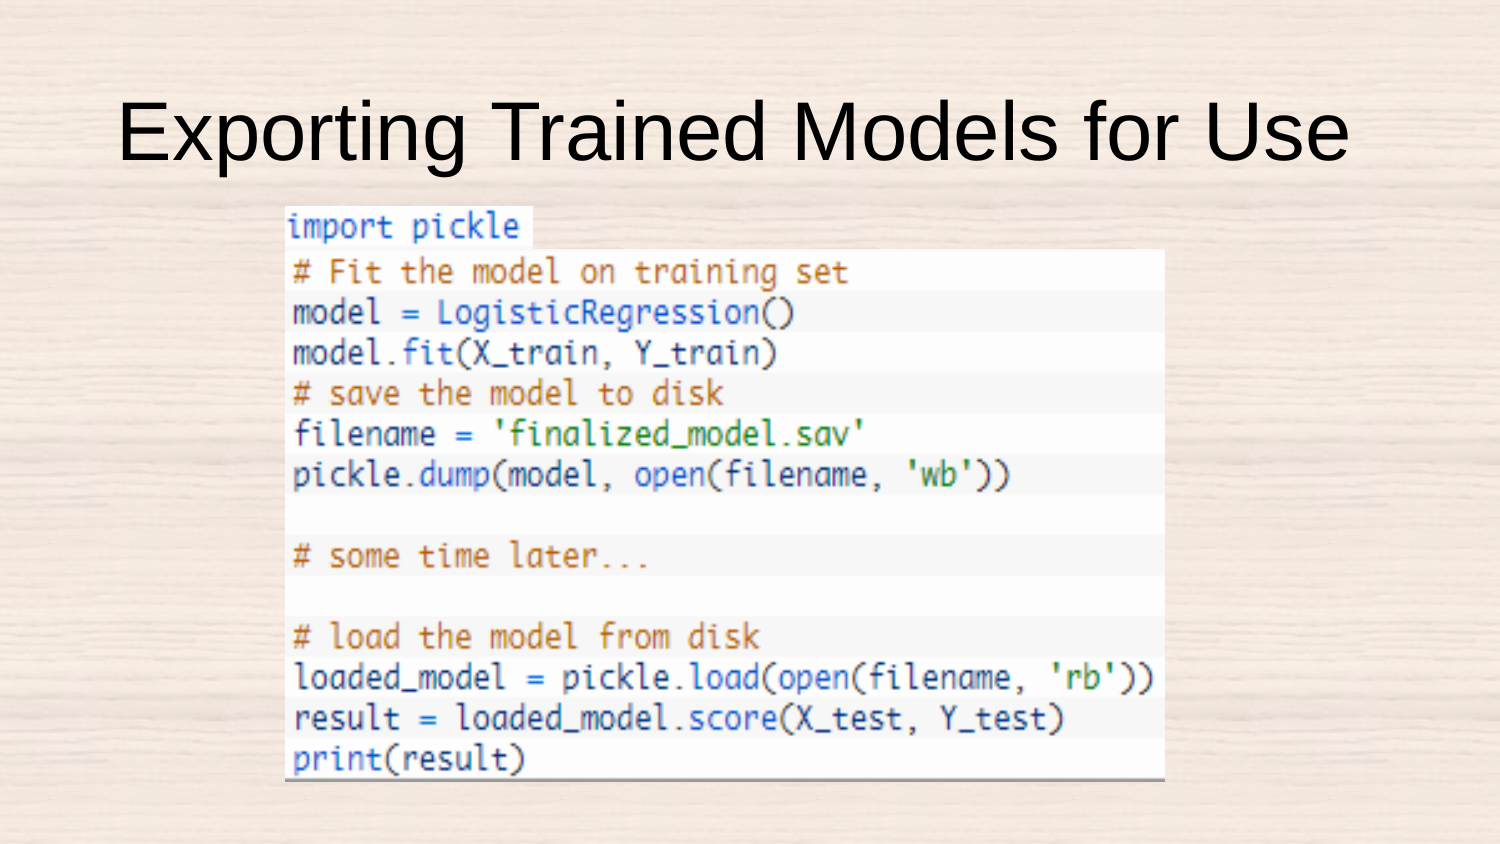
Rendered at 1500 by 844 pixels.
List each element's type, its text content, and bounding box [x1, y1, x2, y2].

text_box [285, 206, 1166, 783]
title Exporting Trained Models for Use [101, 61, 1399, 189]
